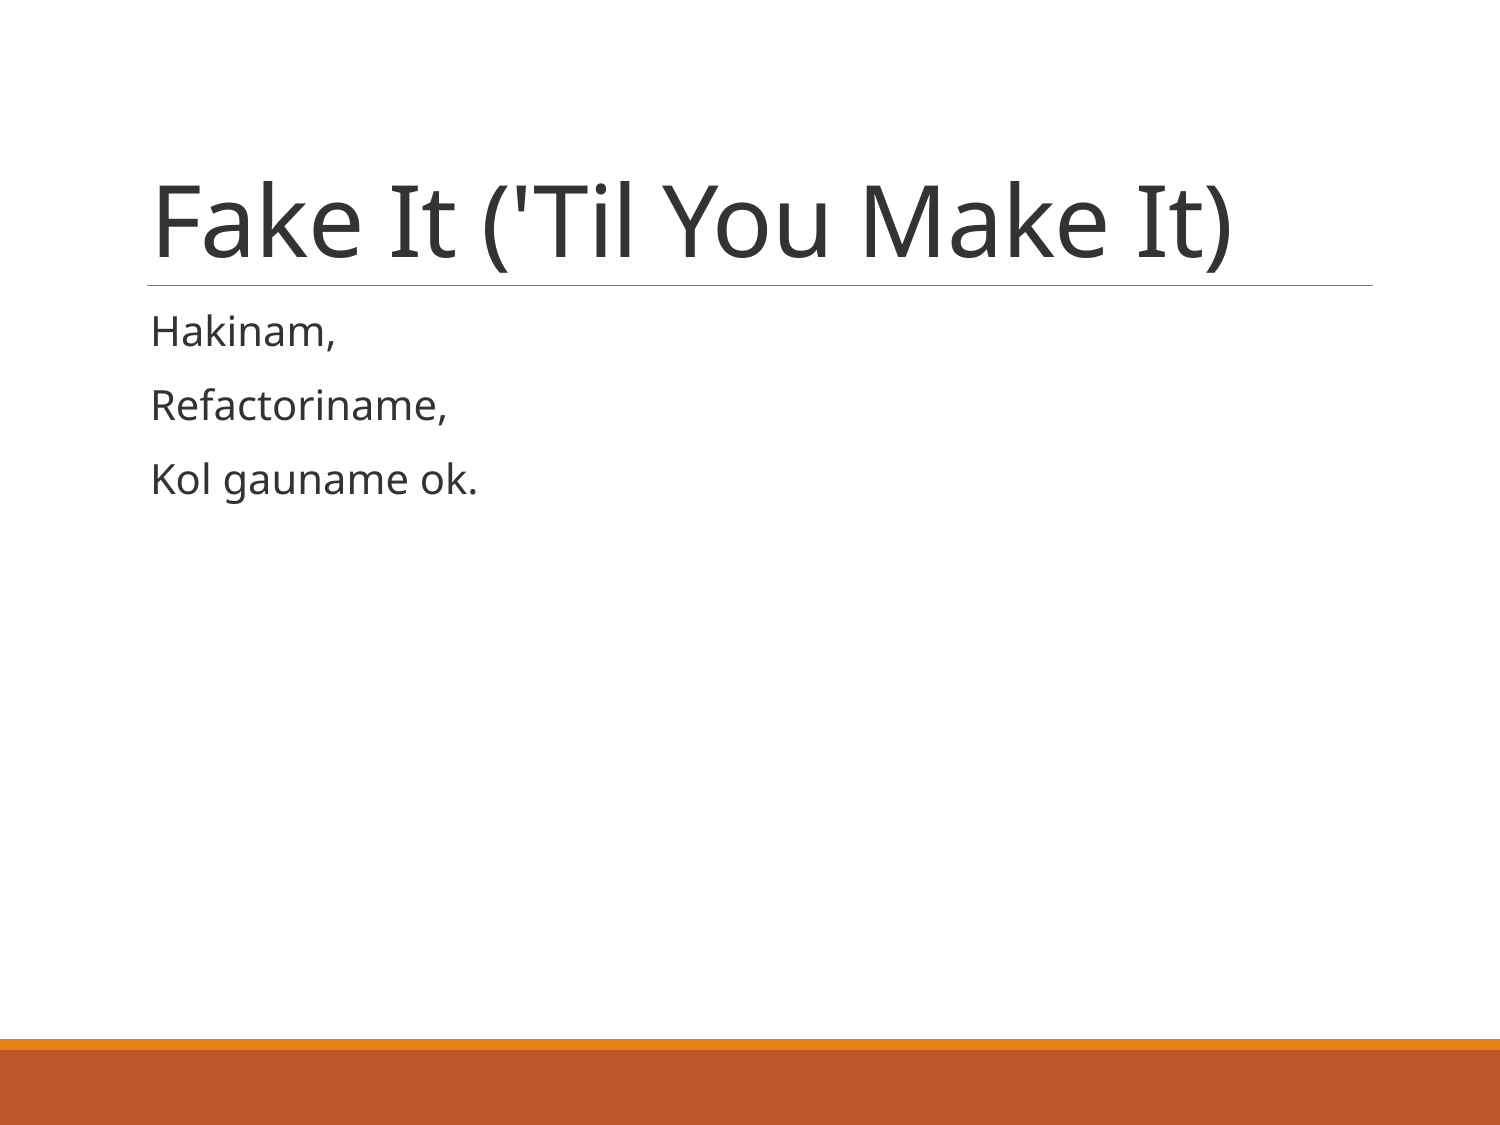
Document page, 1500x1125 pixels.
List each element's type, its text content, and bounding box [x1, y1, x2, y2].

list Hakinam, Refactoriname, Kol gauname ok. [135, 302, 1373, 963]
title Fake It ('Til You Make It) [135, 47, 1373, 285]
